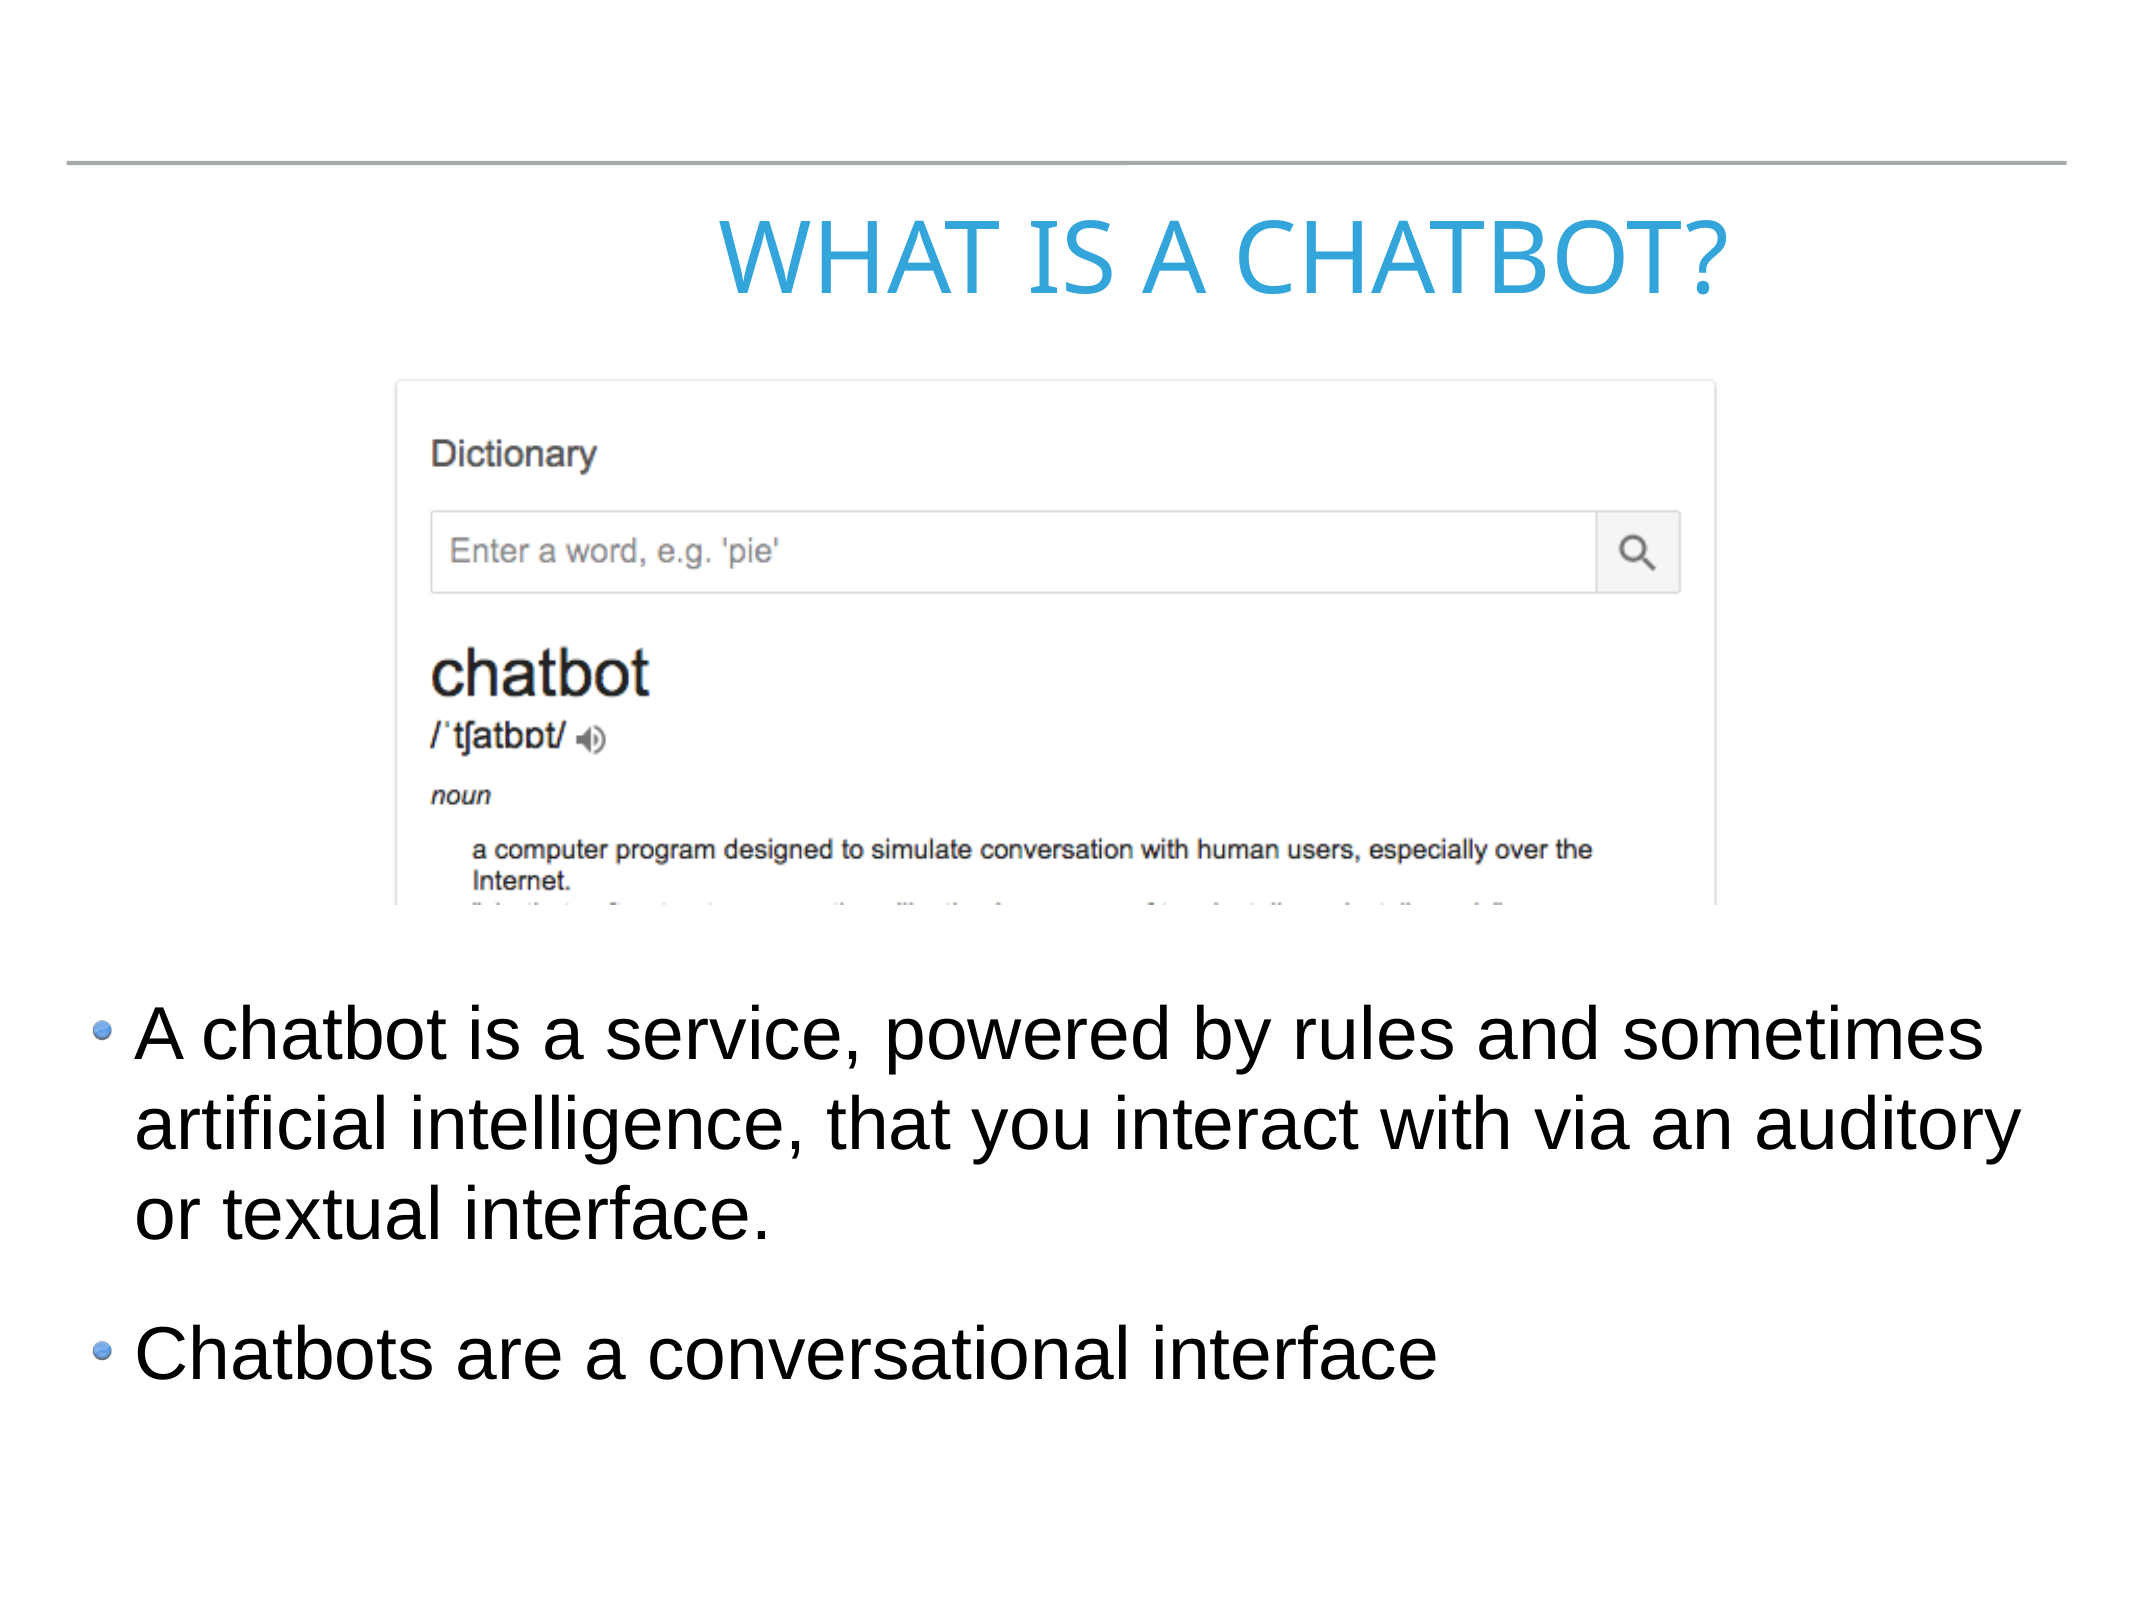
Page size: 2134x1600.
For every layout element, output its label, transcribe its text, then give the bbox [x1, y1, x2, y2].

picture [91, 1339, 113, 1361]
picture [91, 1018, 113, 1041]
title What is A CHATBOT? [709, 207, 2134, 328]
text_box A chatbot is a service, powered by rules and sometimes artificial intelligence, that you interact with via an auditory or textual interface. Chatbots are a conversational interface [83, 976, 2050, 1403]
picture [358, 369, 1719, 906]
